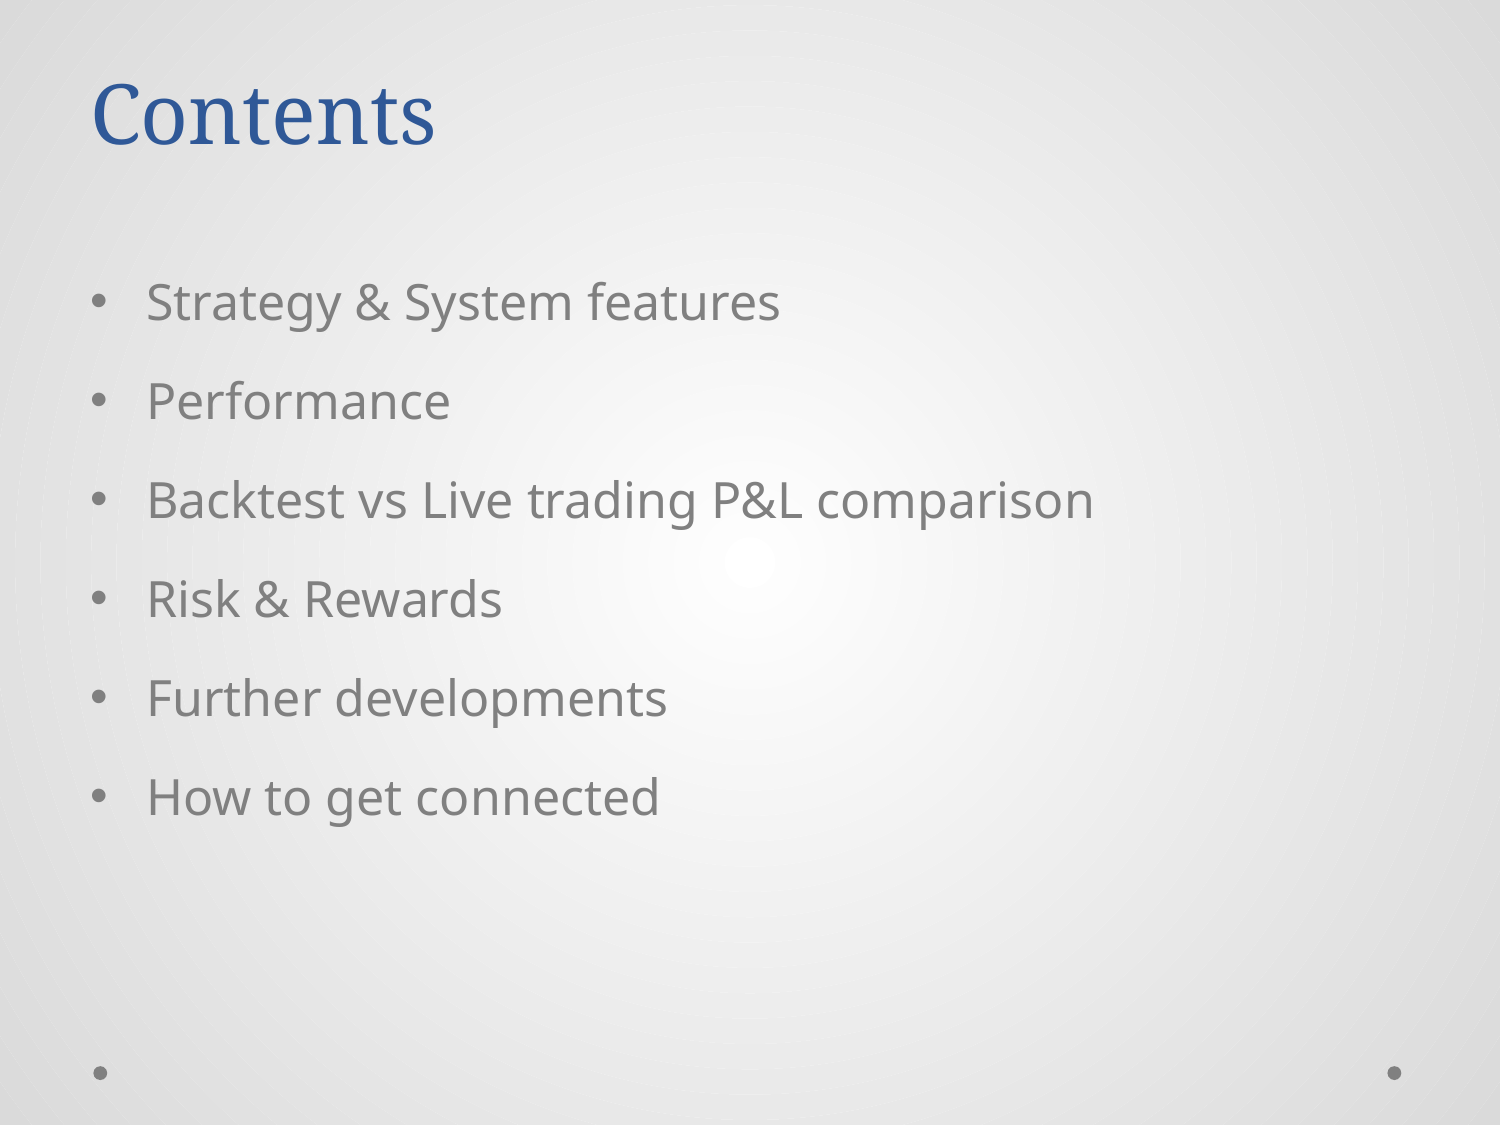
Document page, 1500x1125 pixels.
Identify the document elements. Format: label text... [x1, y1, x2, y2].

list Strategy & System features Performance Backtest vs Live trading P&L comparison Risk & Rewards Further developments How to get connected [75, 262, 1425, 1005]
title Contents [75, 0, 1425, 203]
